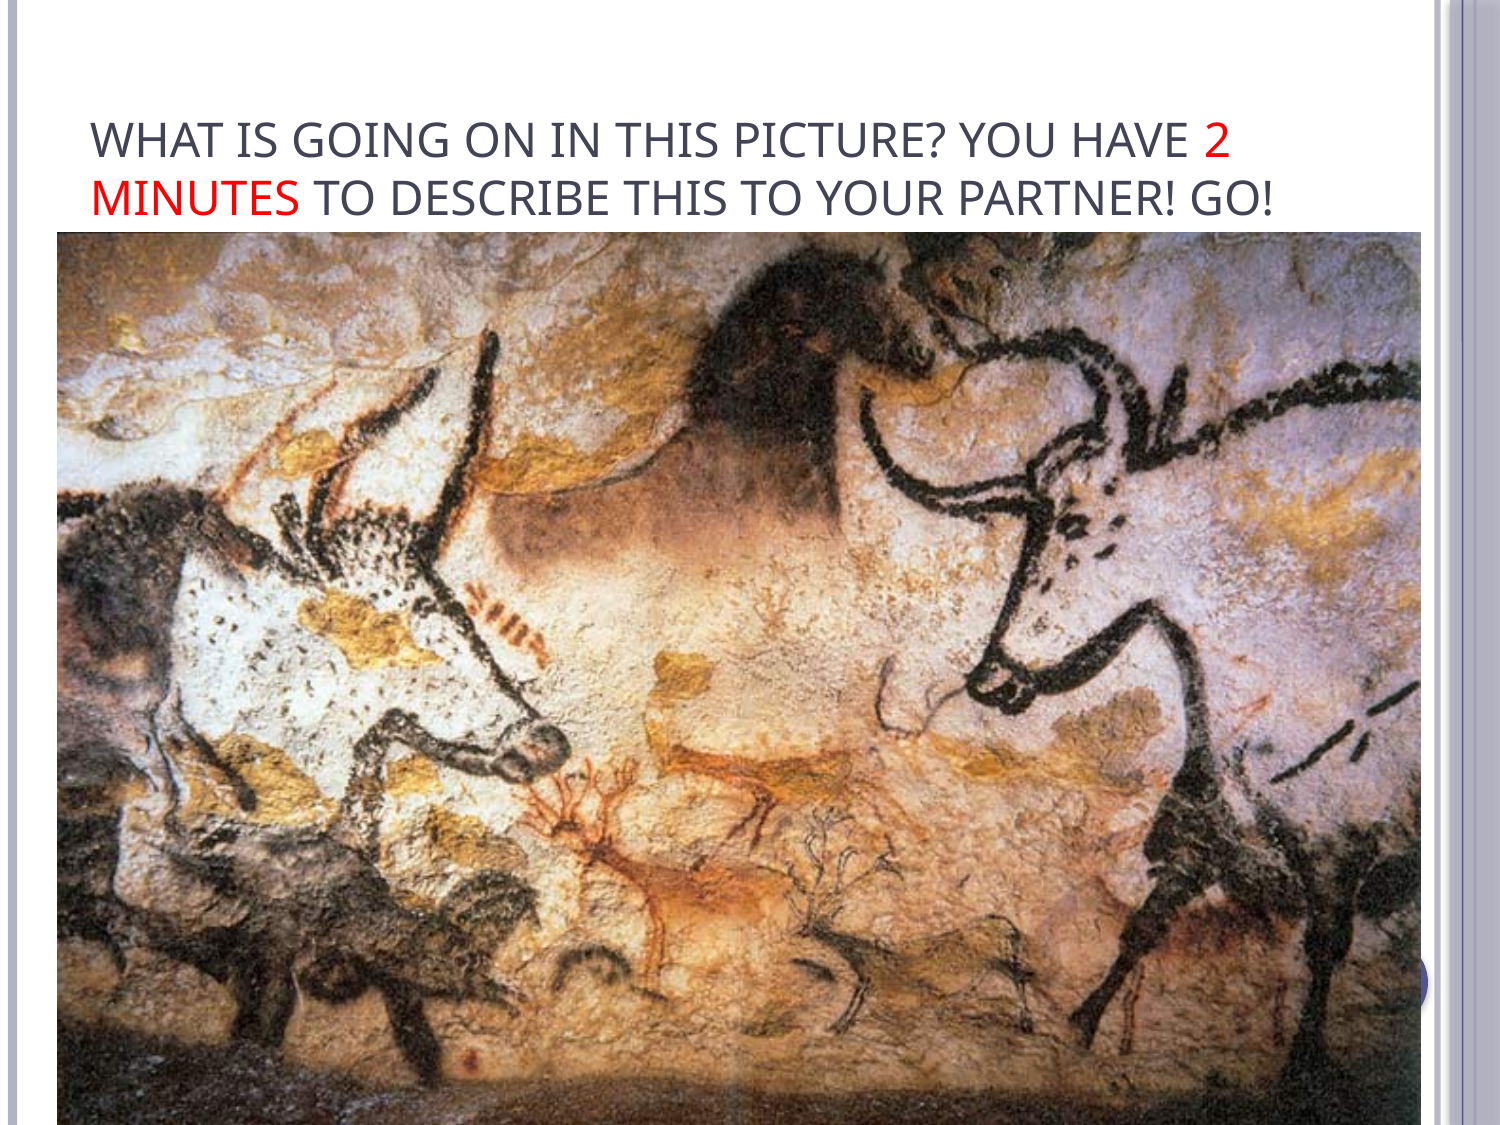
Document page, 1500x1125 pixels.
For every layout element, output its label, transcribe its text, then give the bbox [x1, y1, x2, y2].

title What is going on in this picture? You have 2 minutes to describe this to your partner! Go! [75, 45, 1300, 228]
picture [56, 232, 1421, 1125]
